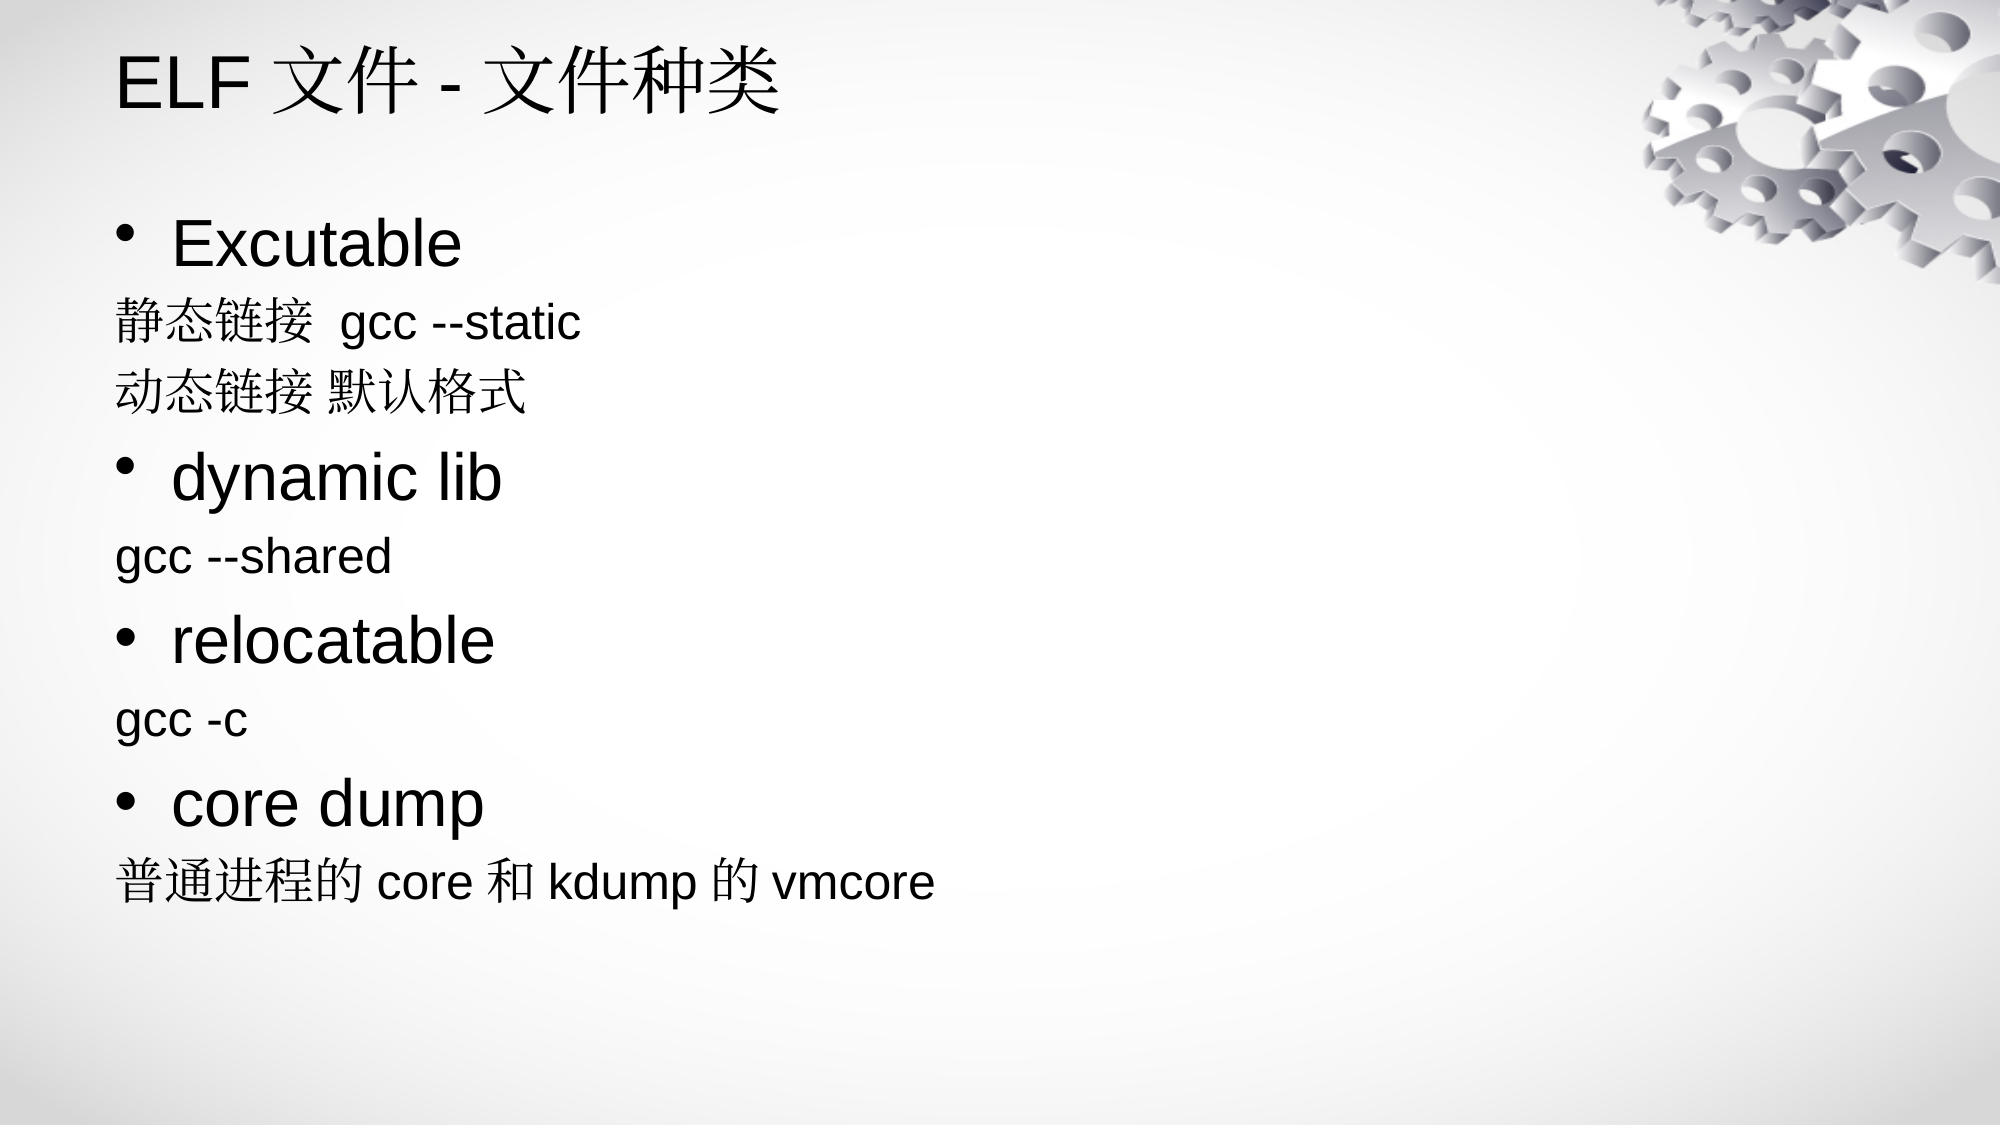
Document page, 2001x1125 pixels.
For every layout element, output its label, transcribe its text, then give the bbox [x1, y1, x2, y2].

list Excutable 静态链接 gcc --static 动态链接 默认格式 dynamic lib gcc --shared relocatable gcc -c core dump 普通进程的core和kdump的vmcore [99, 192, 1901, 1006]
title ELF文件-文件种类 [99, 30, 1901, 127]
picture [0, 0, 2000, 1125]
